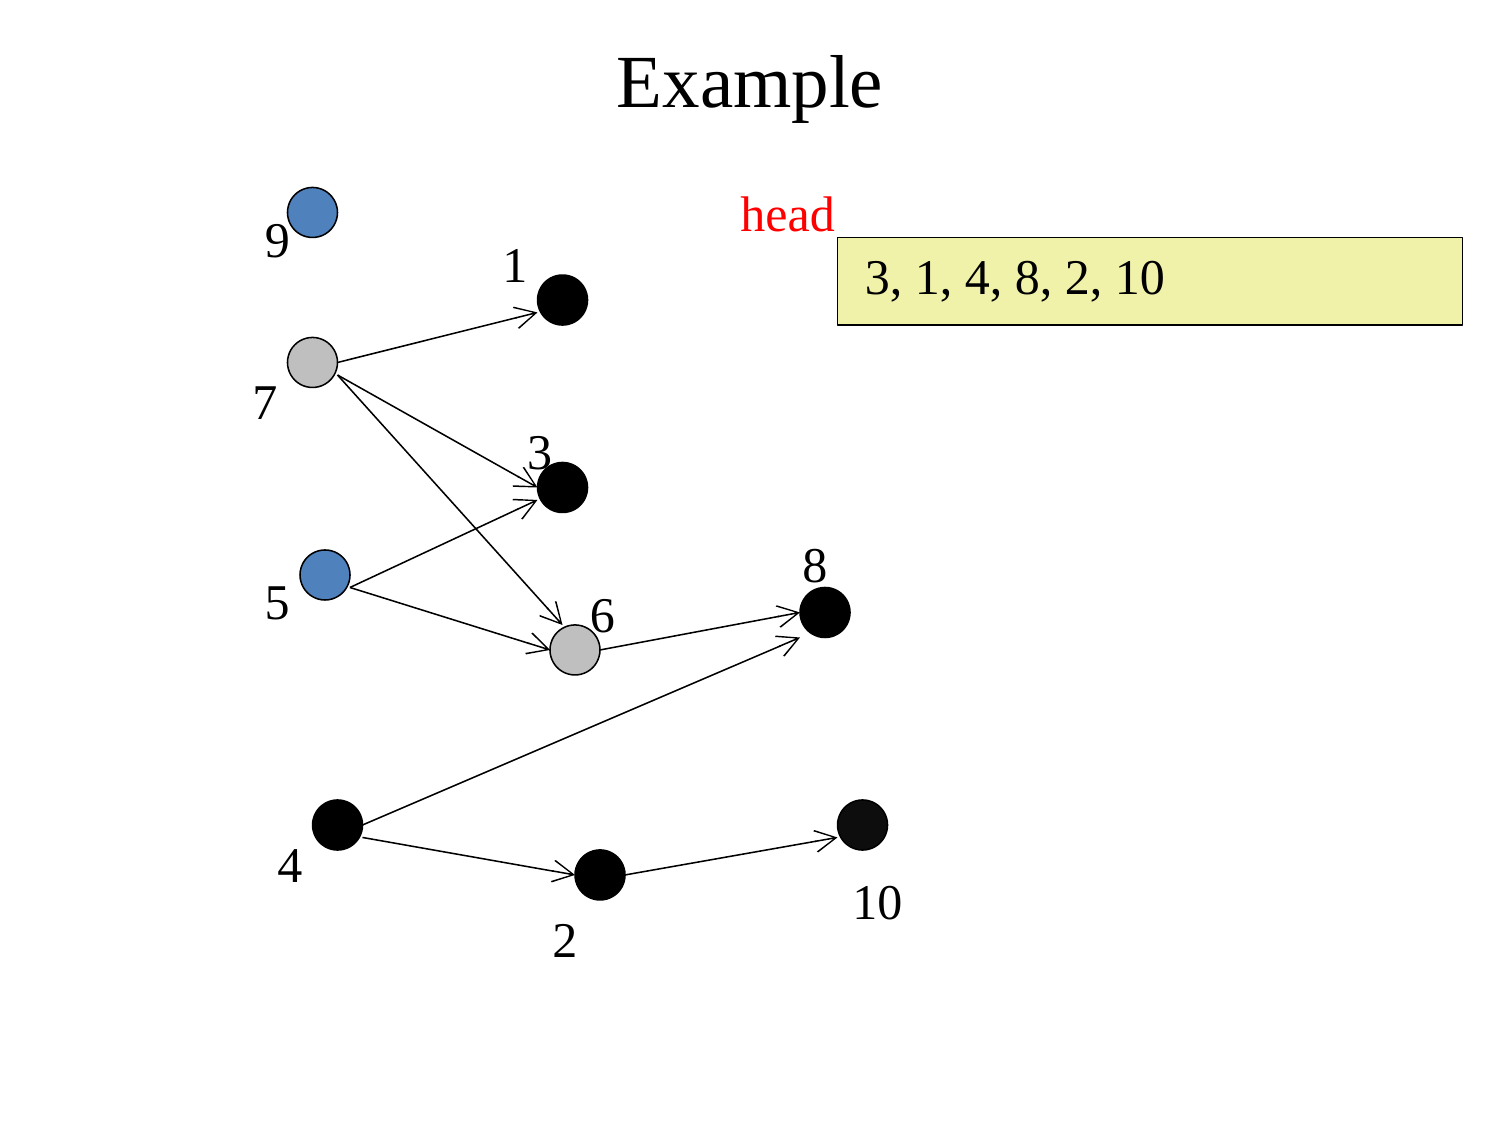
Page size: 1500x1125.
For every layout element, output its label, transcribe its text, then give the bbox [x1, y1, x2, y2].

text_box [537, 275, 588, 326]
text_box [312, 799, 363, 851]
text_box [837, 799, 888, 851]
text_box 9 [249, 199, 300, 275]
text_box [291, 187, 338, 238]
text_box [337, 306, 538, 363]
text_box 7 [237, 362, 288, 438]
text_box [476, 529, 563, 625]
text_box 8 [787, 524, 863, 600]
text_box [575, 849, 625, 899]
text_box 10 [837, 862, 938, 938]
text_box [800, 600, 851, 638]
text_box 2 [537, 899, 613, 975]
text_box [362, 635, 800, 826]
text_box [537, 465, 588, 513]
text_box Example [50, 24, 1450, 130]
text_box 4 [262, 824, 313, 900]
text_box 1 [487, 224, 550, 300]
text_box [350, 499, 538, 587]
text_box head [725, 174, 850, 249]
text_box 6 [575, 574, 625, 650]
text_box 3, 1, 4, 8, 2, 10 [837, 237, 1463, 325]
text_box 5 [249, 562, 313, 638]
text_box [303, 549, 351, 601]
text_box [624, 830, 838, 876]
text_box [625, 605, 800, 646]
text_box [287, 337, 338, 388]
text_box [550, 624, 600, 675]
text_box [362, 837, 575, 883]
text_box [349, 587, 550, 655]
text_box 3 [512, 412, 575, 488]
